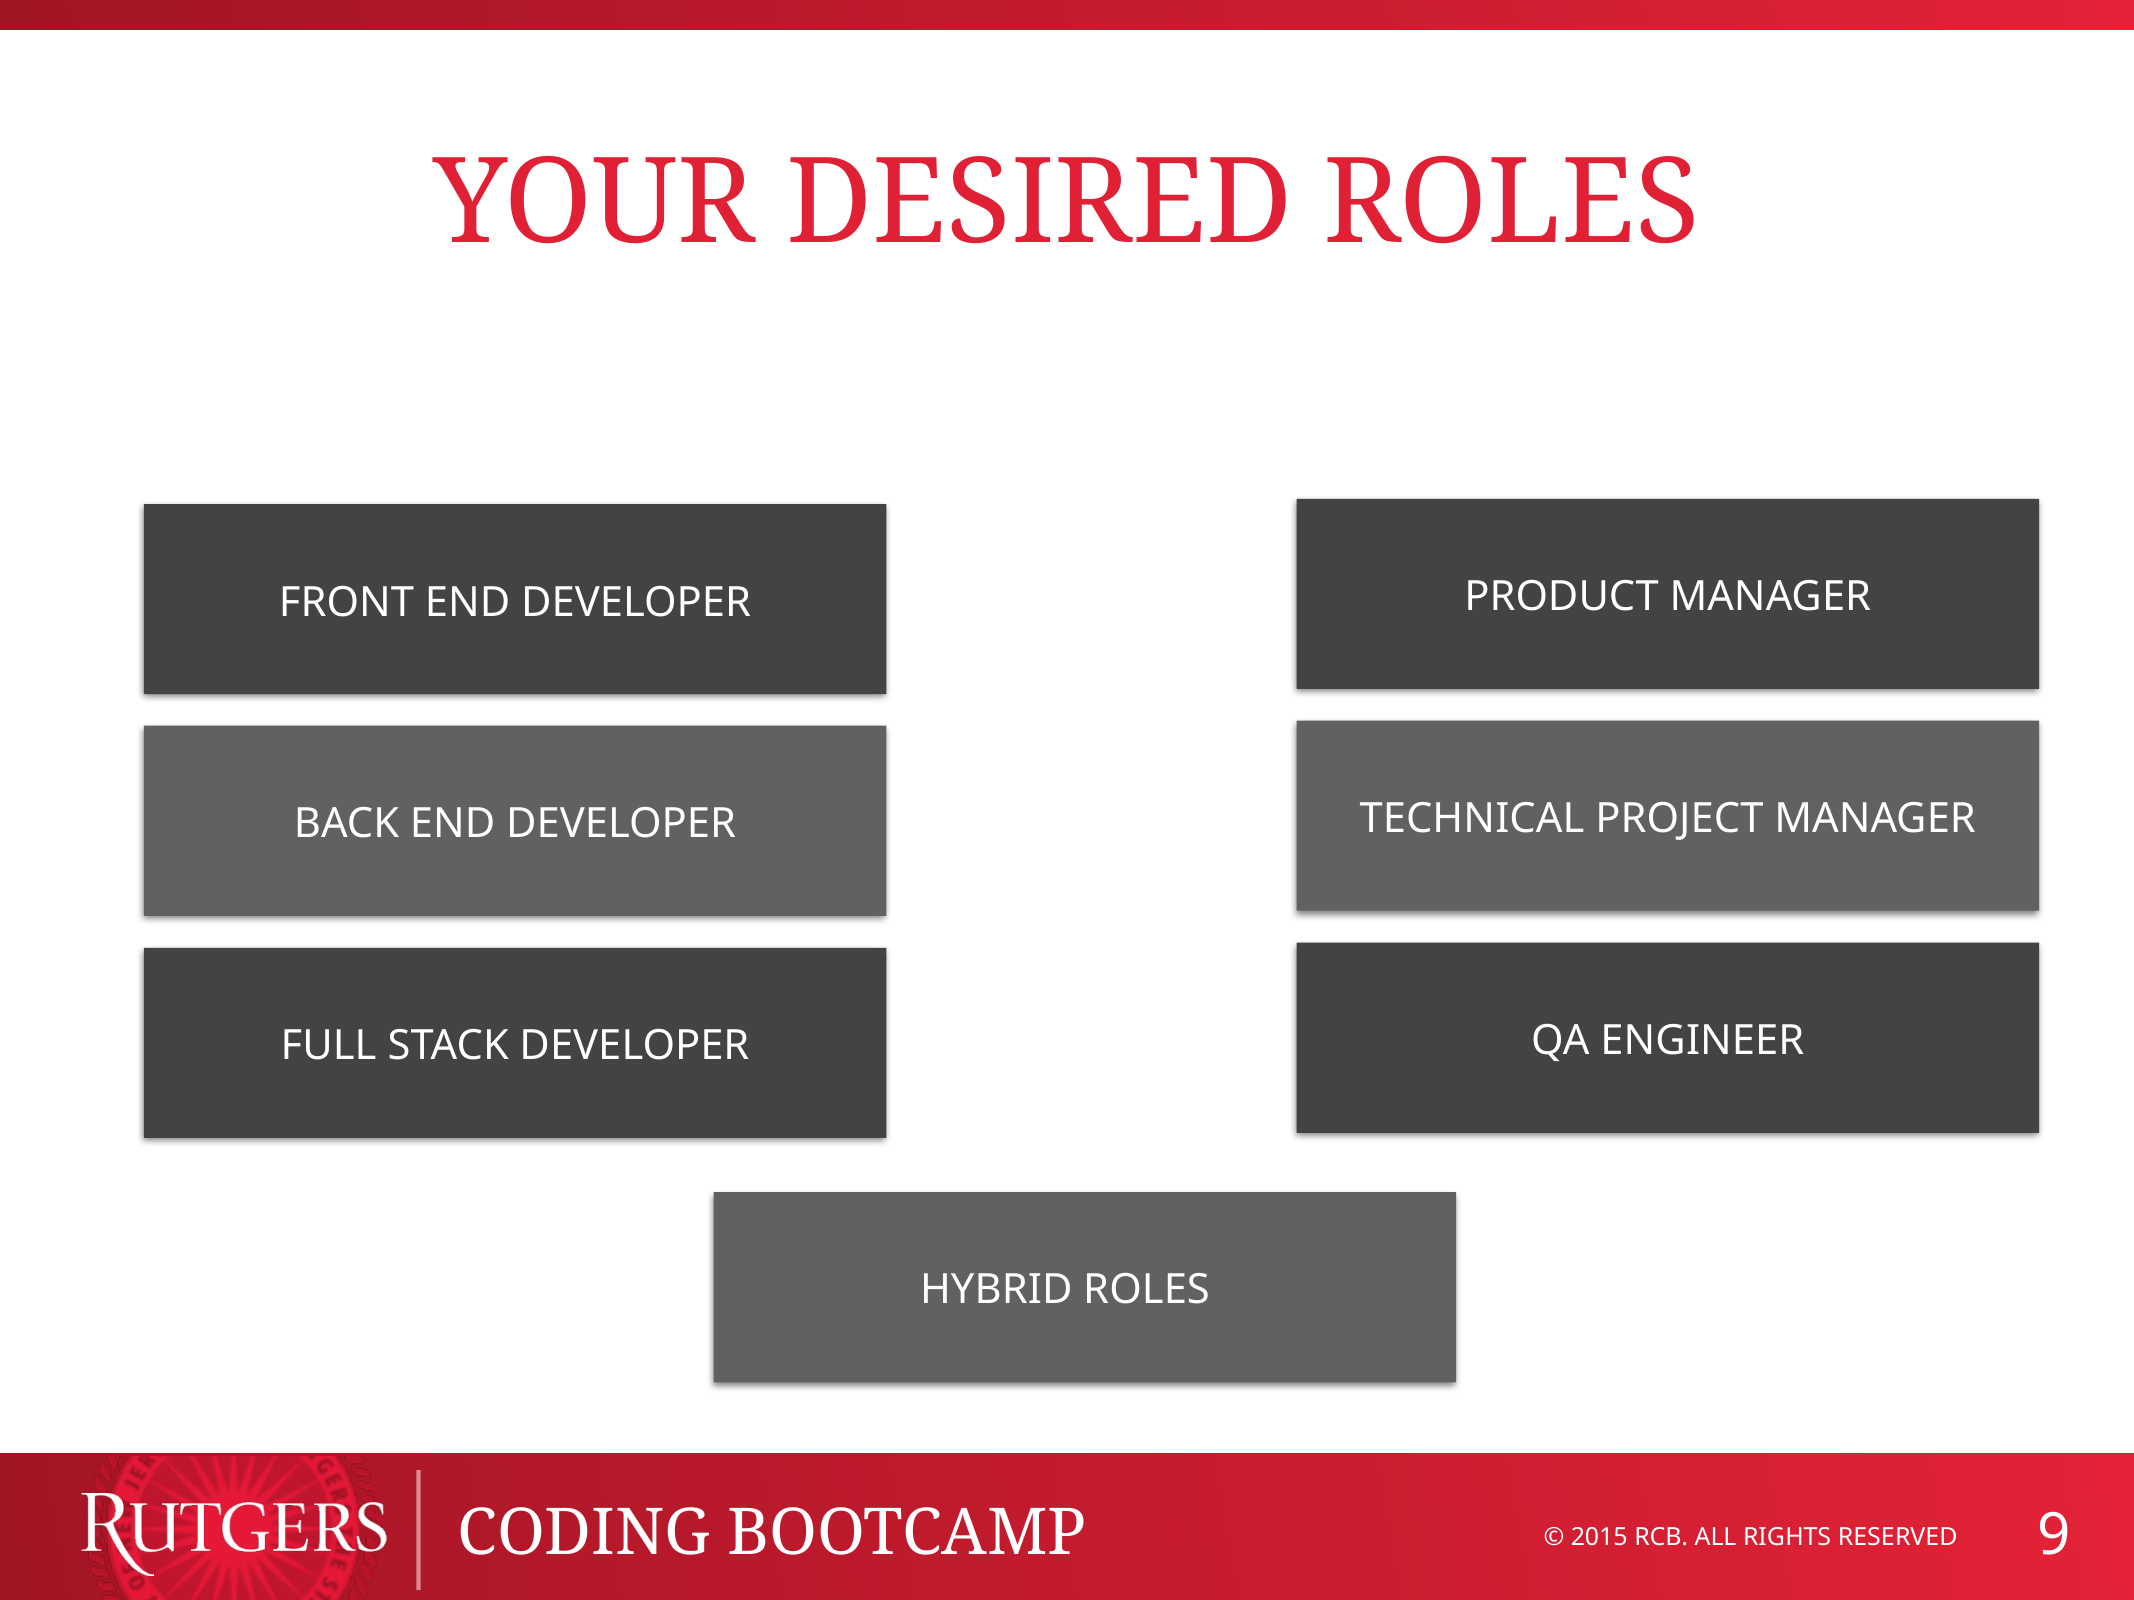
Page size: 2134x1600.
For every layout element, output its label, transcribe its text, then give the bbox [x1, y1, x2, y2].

text_box FRONT END DEVELOPER [278, 574, 752, 625]
text_box [143, 947, 887, 1138]
text_box [143, 725, 887, 916]
text_box QA ENGINEER [1531, 1012, 1805, 1064]
text_box TECHNICAL PROJECT MANAGER [1359, 790, 1977, 841]
text_box FULL STACK DEVELOPER [280, 1018, 750, 1069]
text_box YOUR DESIRED ROLES [419, 123, 1714, 267]
text_box [1296, 498, 2040, 689]
text_box [0, 1453, 2134, 1600]
text_box [1296, 942, 2040, 1133]
text_box PRODUCT MANAGER [1464, 569, 1872, 620]
text_box [0, 0, 2134, 30]
text_box [713, 1192, 1457, 1383]
text_box HYBRID ROLES [919, 1262, 1211, 1313]
text_box [143, 504, 887, 695]
text_box CODING BOOTCAMP [386, 1489, 1401, 1568]
text_box © 2015 RCB. ALL RIGHTS RESERVED [1543, 1520, 1959, 1551]
text_box 9 [1968, 1495, 2071, 1575]
text_box [1296, 720, 2040, 911]
text_box BACK END DEVELOPER [293, 795, 737, 847]
picture [80, 1455, 387, 1600]
